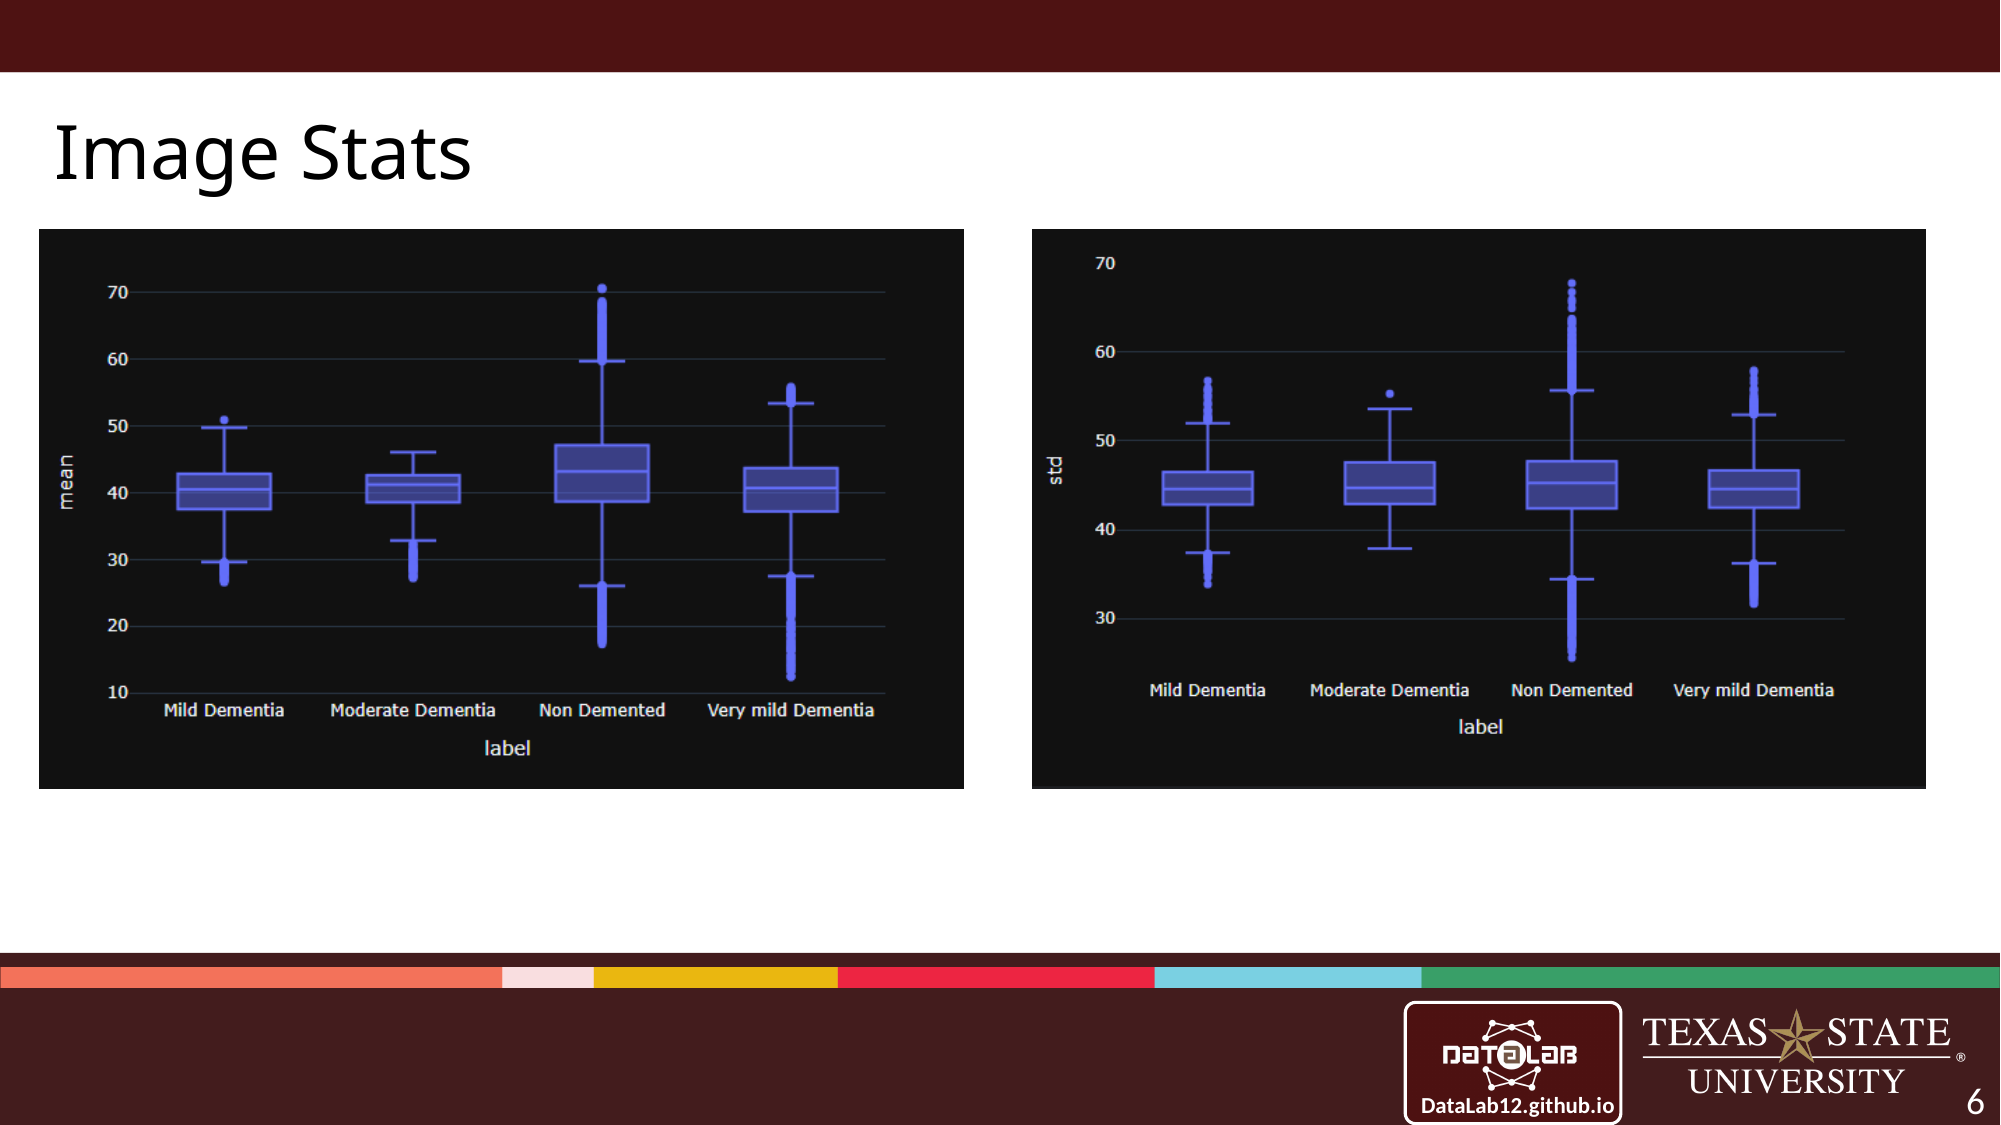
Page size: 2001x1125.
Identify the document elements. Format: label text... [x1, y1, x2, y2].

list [39, 229, 964, 789]
picture [1032, 229, 1926, 789]
picture [0, 967, 2000, 1125]
title Image Stats [39, 125, 1794, 185]
picture [1407, 1004, 1619, 1122]
